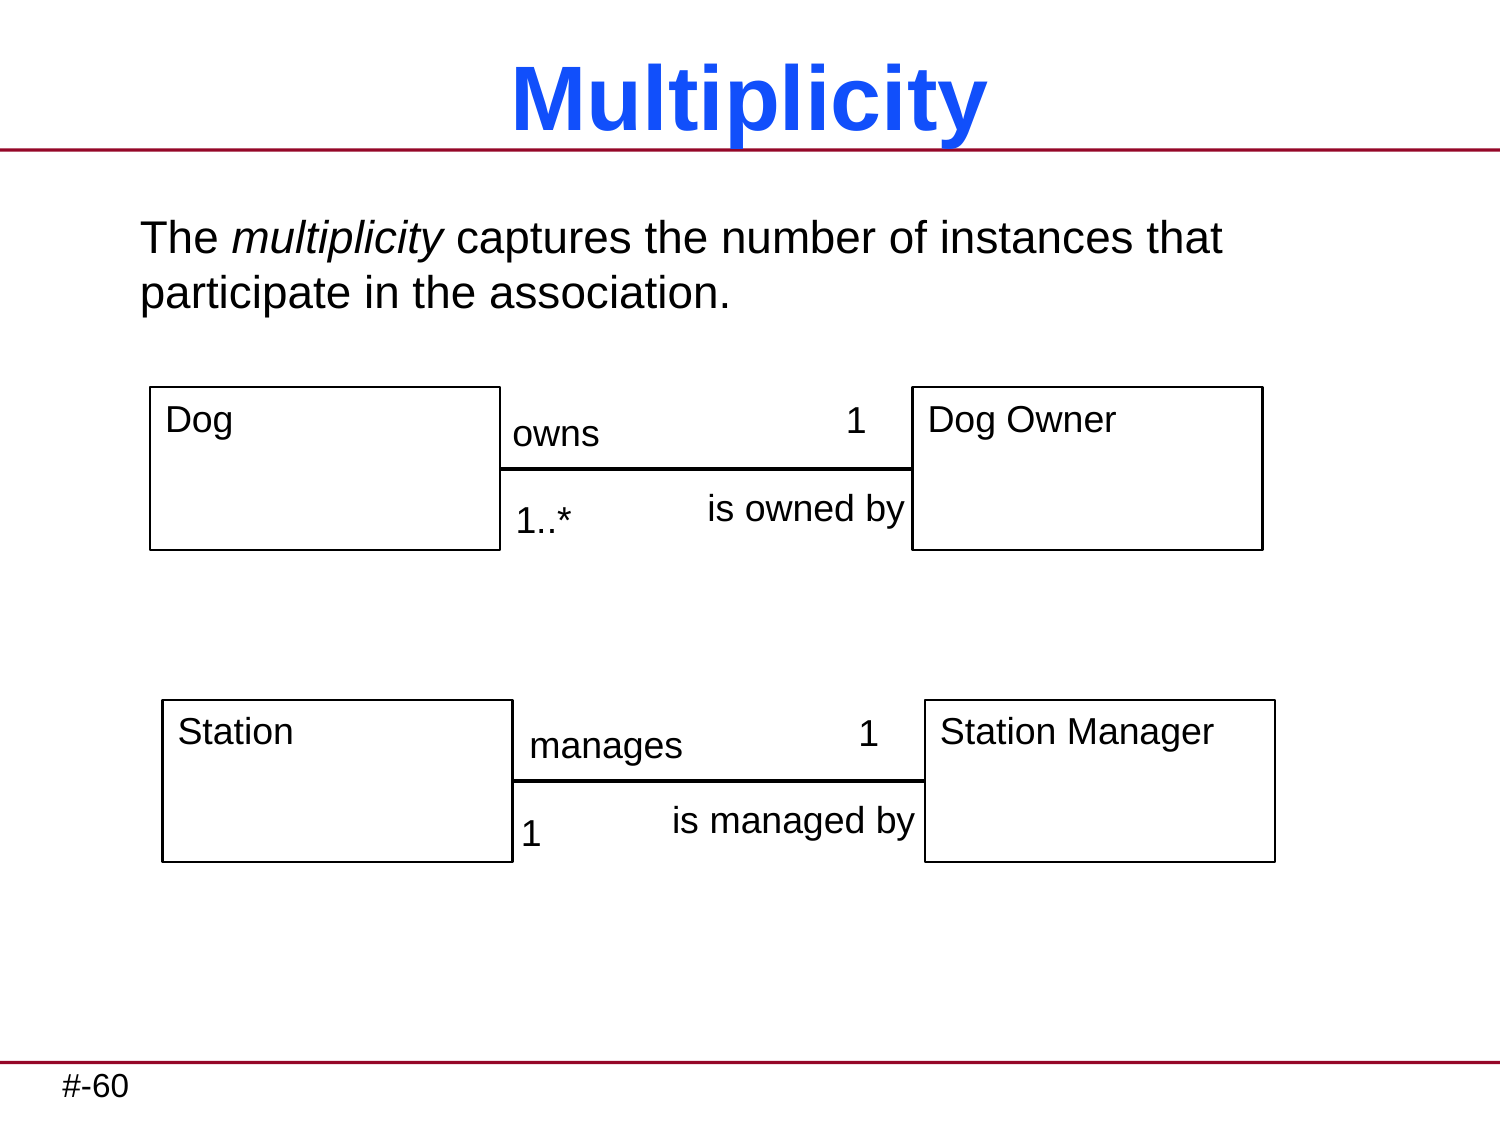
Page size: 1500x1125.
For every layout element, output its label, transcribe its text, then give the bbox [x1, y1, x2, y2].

title Multiplicity [24, 36, 1476, 151]
text_box 1..* [424, 487, 663, 550]
text_box is owned by [687, 474, 925, 538]
text_box [516, 783, 921, 787]
text_box owns [437, 399, 675, 463]
text_box manages [487, 712, 725, 775]
text_box Station Manager [924, 699, 1275, 863]
text_box 1 [737, 387, 975, 450]
text_box Dog Owner [912, 387, 1263, 550]
text_box Station [162, 699, 513, 863]
text_box 1 [749, 699, 988, 763]
text_box 1 [412, 799, 650, 863]
list The multiplicity captures the number of instances that participate in the association. [124, 199, 1451, 1039]
text_box is managed by [649, 787, 938, 850]
text_box Dog [150, 387, 500, 550]
